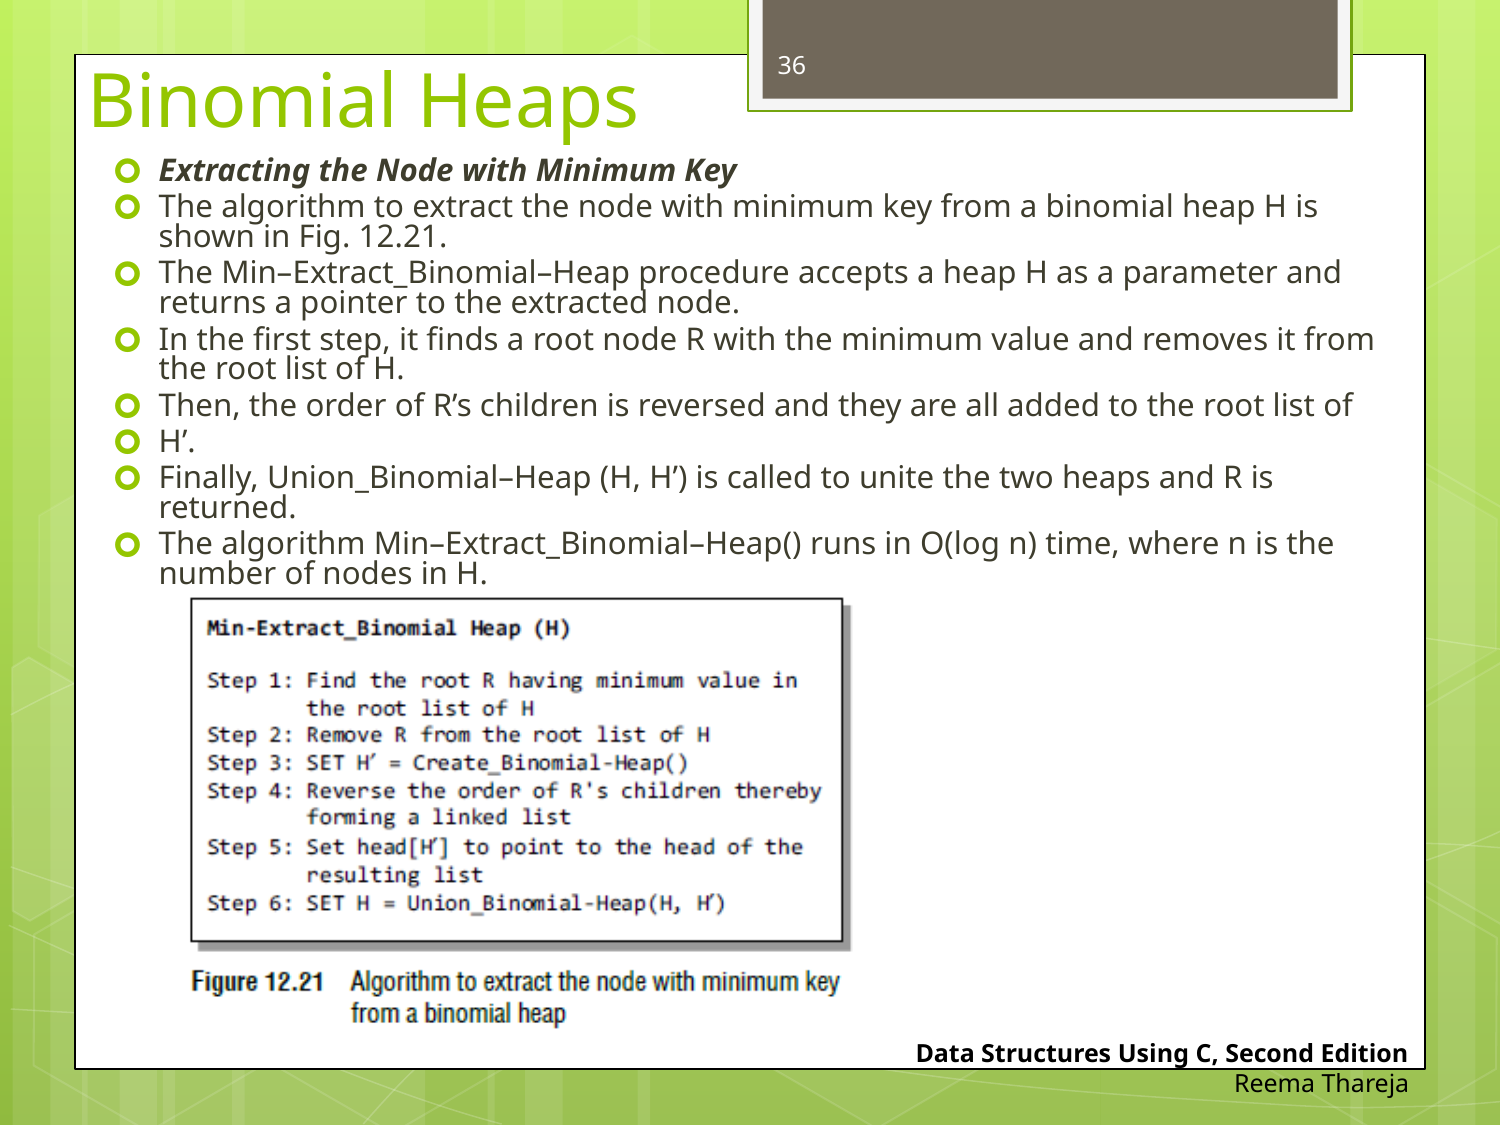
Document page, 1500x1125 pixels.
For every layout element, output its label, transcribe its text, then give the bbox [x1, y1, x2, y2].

picture [174, 587, 867, 1038]
slide_number 36 [762, 36, 982, 97]
title Binomial Heaps [72, 37, 1225, 150]
footer Data Structures Using C, Second Edition Reema Thareja [849, 1037, 1425, 1098]
list Extracting the Node with Minimum Key The algorithm to extract the node with minimum key from a binomial heap H is shown in Fig. 12.21. The Min–Extract_Binomial–Heap procedure accepts a heap H as a parameter and returns a pointer to the extracted node. In the first step, it finds a root node R with the minimum value and removes it from the root list of H. Then, the order of R’s children is reversed and they are all added to the root list of H’. Finally, Union_Binomial–Heap (H, H’) is called to unite the two heaps and R is returned. The algorithm Min–Extract_Binomial–Heap() runs in O(log n) time, where n is the number of nodes in H. [87, 149, 1413, 638]
